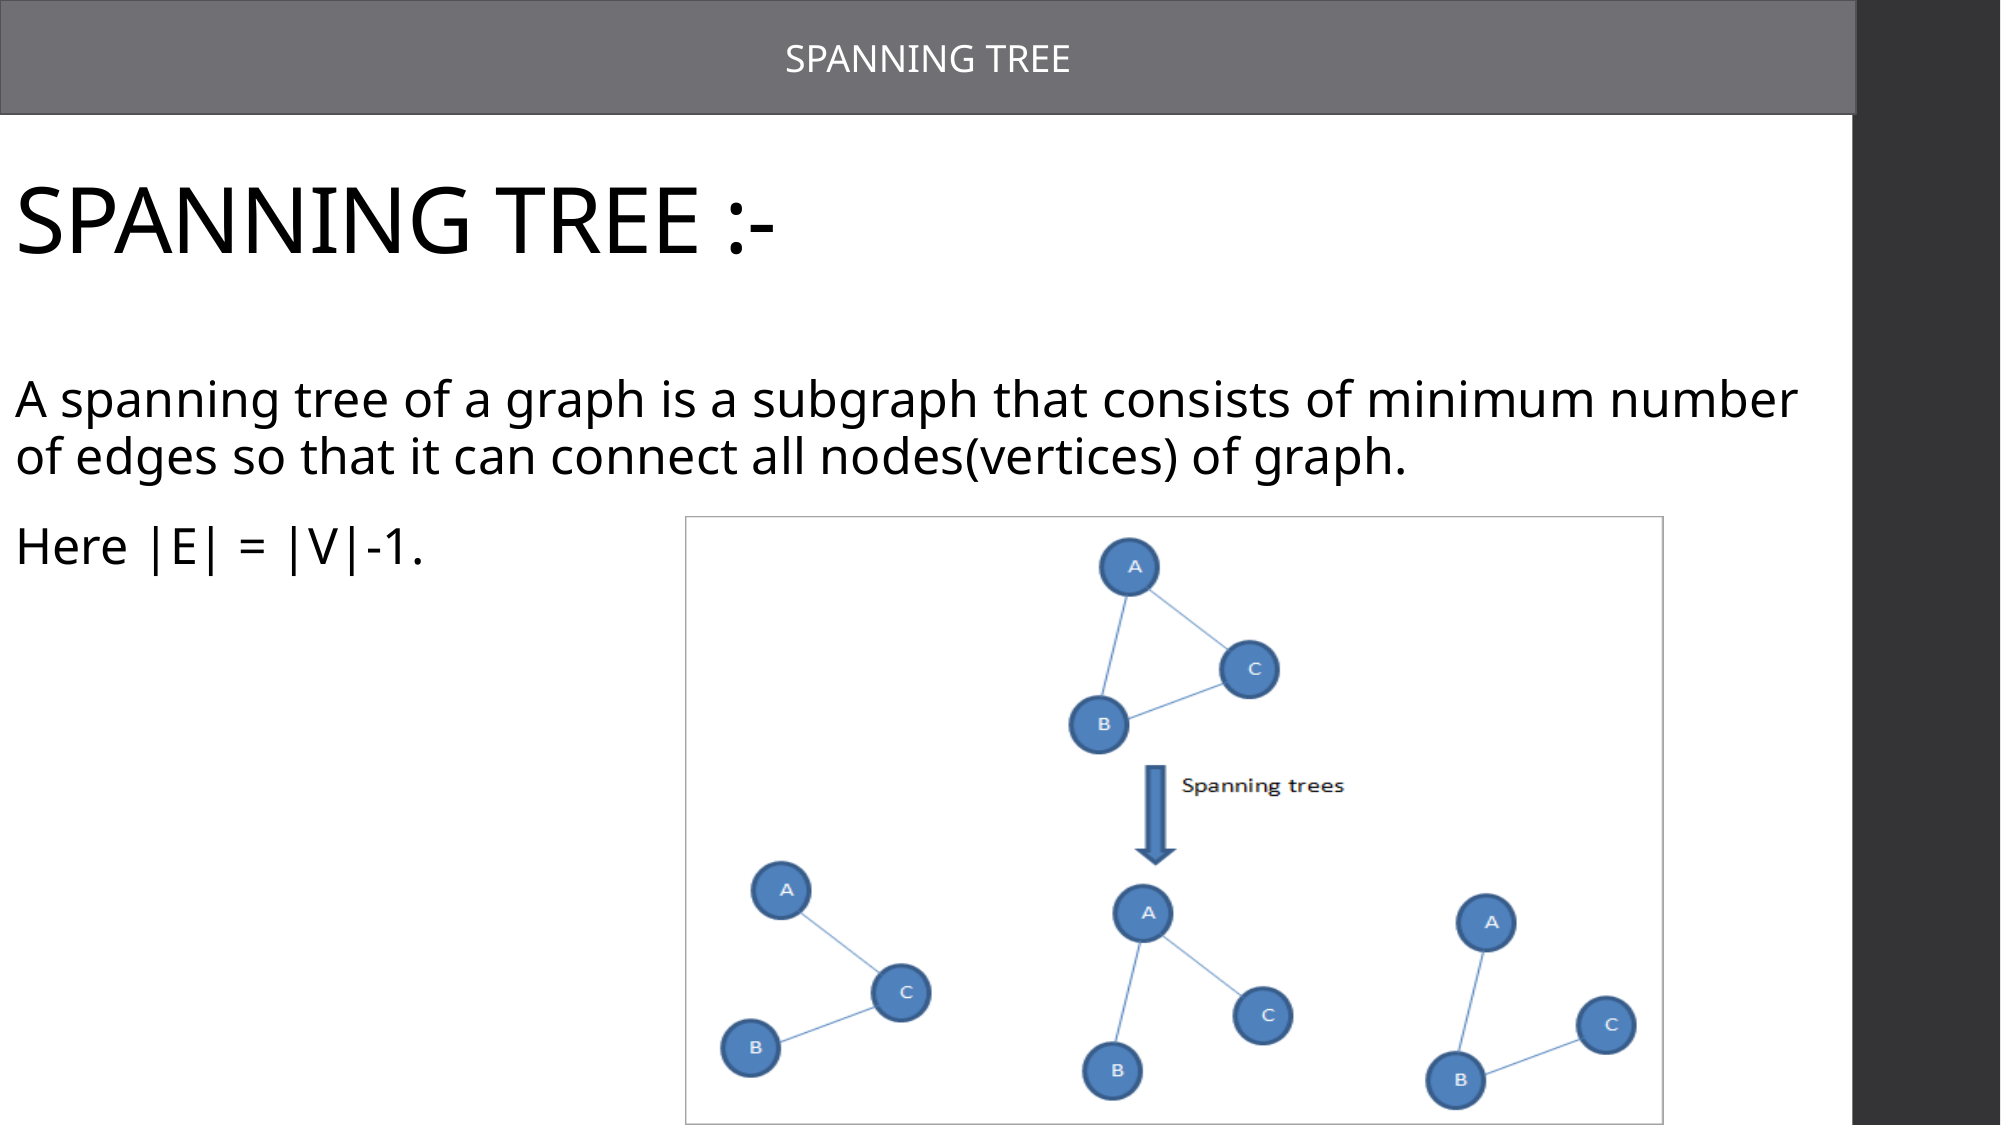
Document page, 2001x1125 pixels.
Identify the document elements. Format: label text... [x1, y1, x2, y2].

list A spanning tree of a graph is a subgraph that consists of minimum number of edges so that it can connect all nodes(vertices) of graph. Here |E| = |V|-1. [0, 364, 1843, 1125]
title SPANNING TREE :- [0, 166, 1590, 282]
picture [685, 516, 1664, 1125]
text_box SPANNING TREE [0, 0, 1857, 115]
